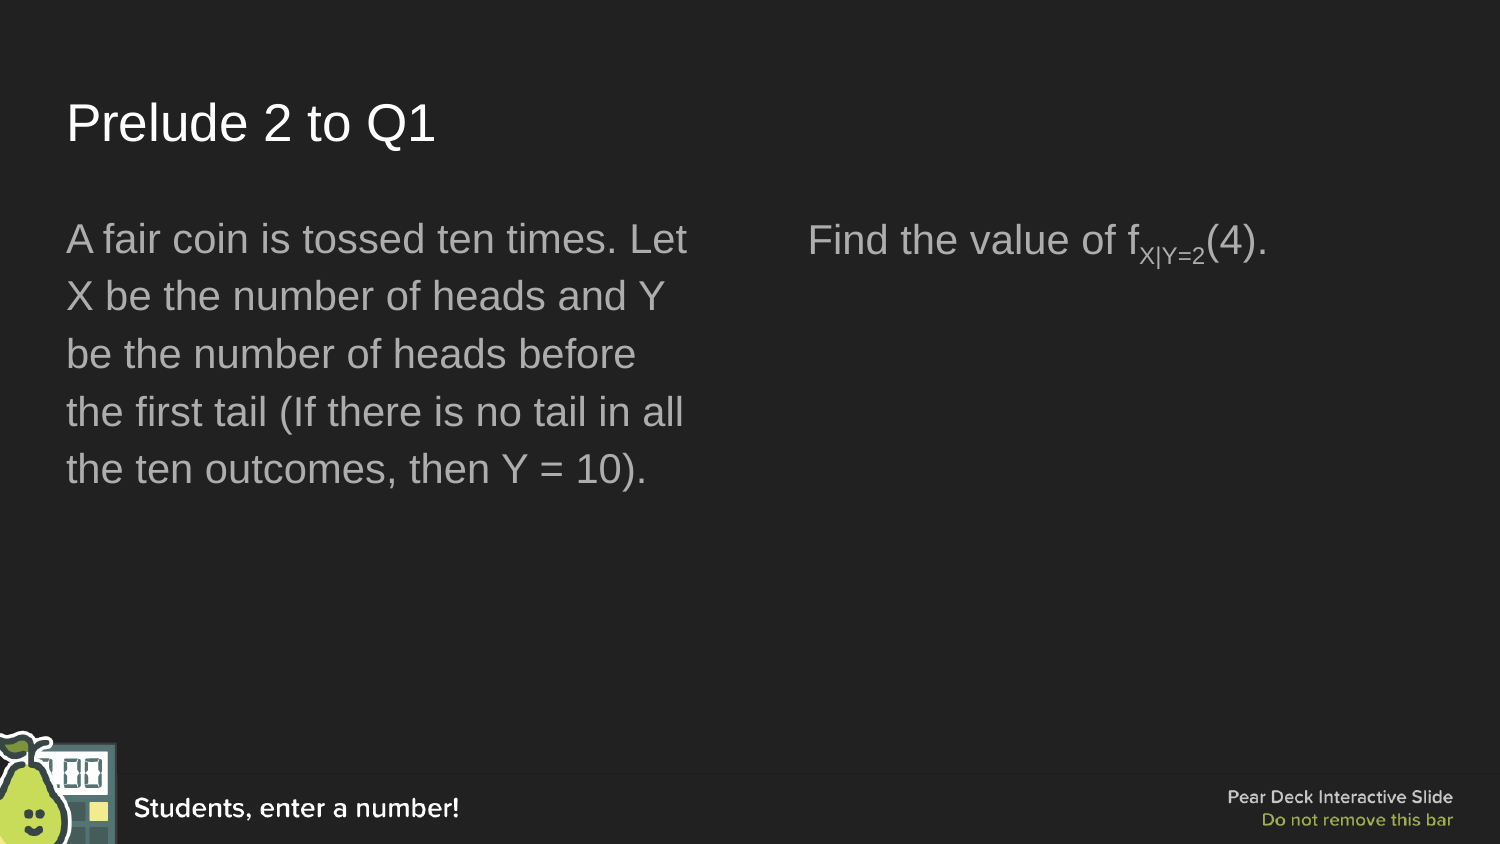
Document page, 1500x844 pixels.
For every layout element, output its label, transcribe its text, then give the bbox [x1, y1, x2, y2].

list Find the value of fX|Y=2(4). [792, 189, 1449, 724]
picture [0, 726, 1500, 844]
title Prelude 2 to Q1 [51, 72, 1449, 167]
list A fair coin is tossed ten times. Let X be the number of heads and Y be the number of heads before the first tail (If there is no tail in all the ten outcomes, then Y = 10). [51, 189, 708, 724]
